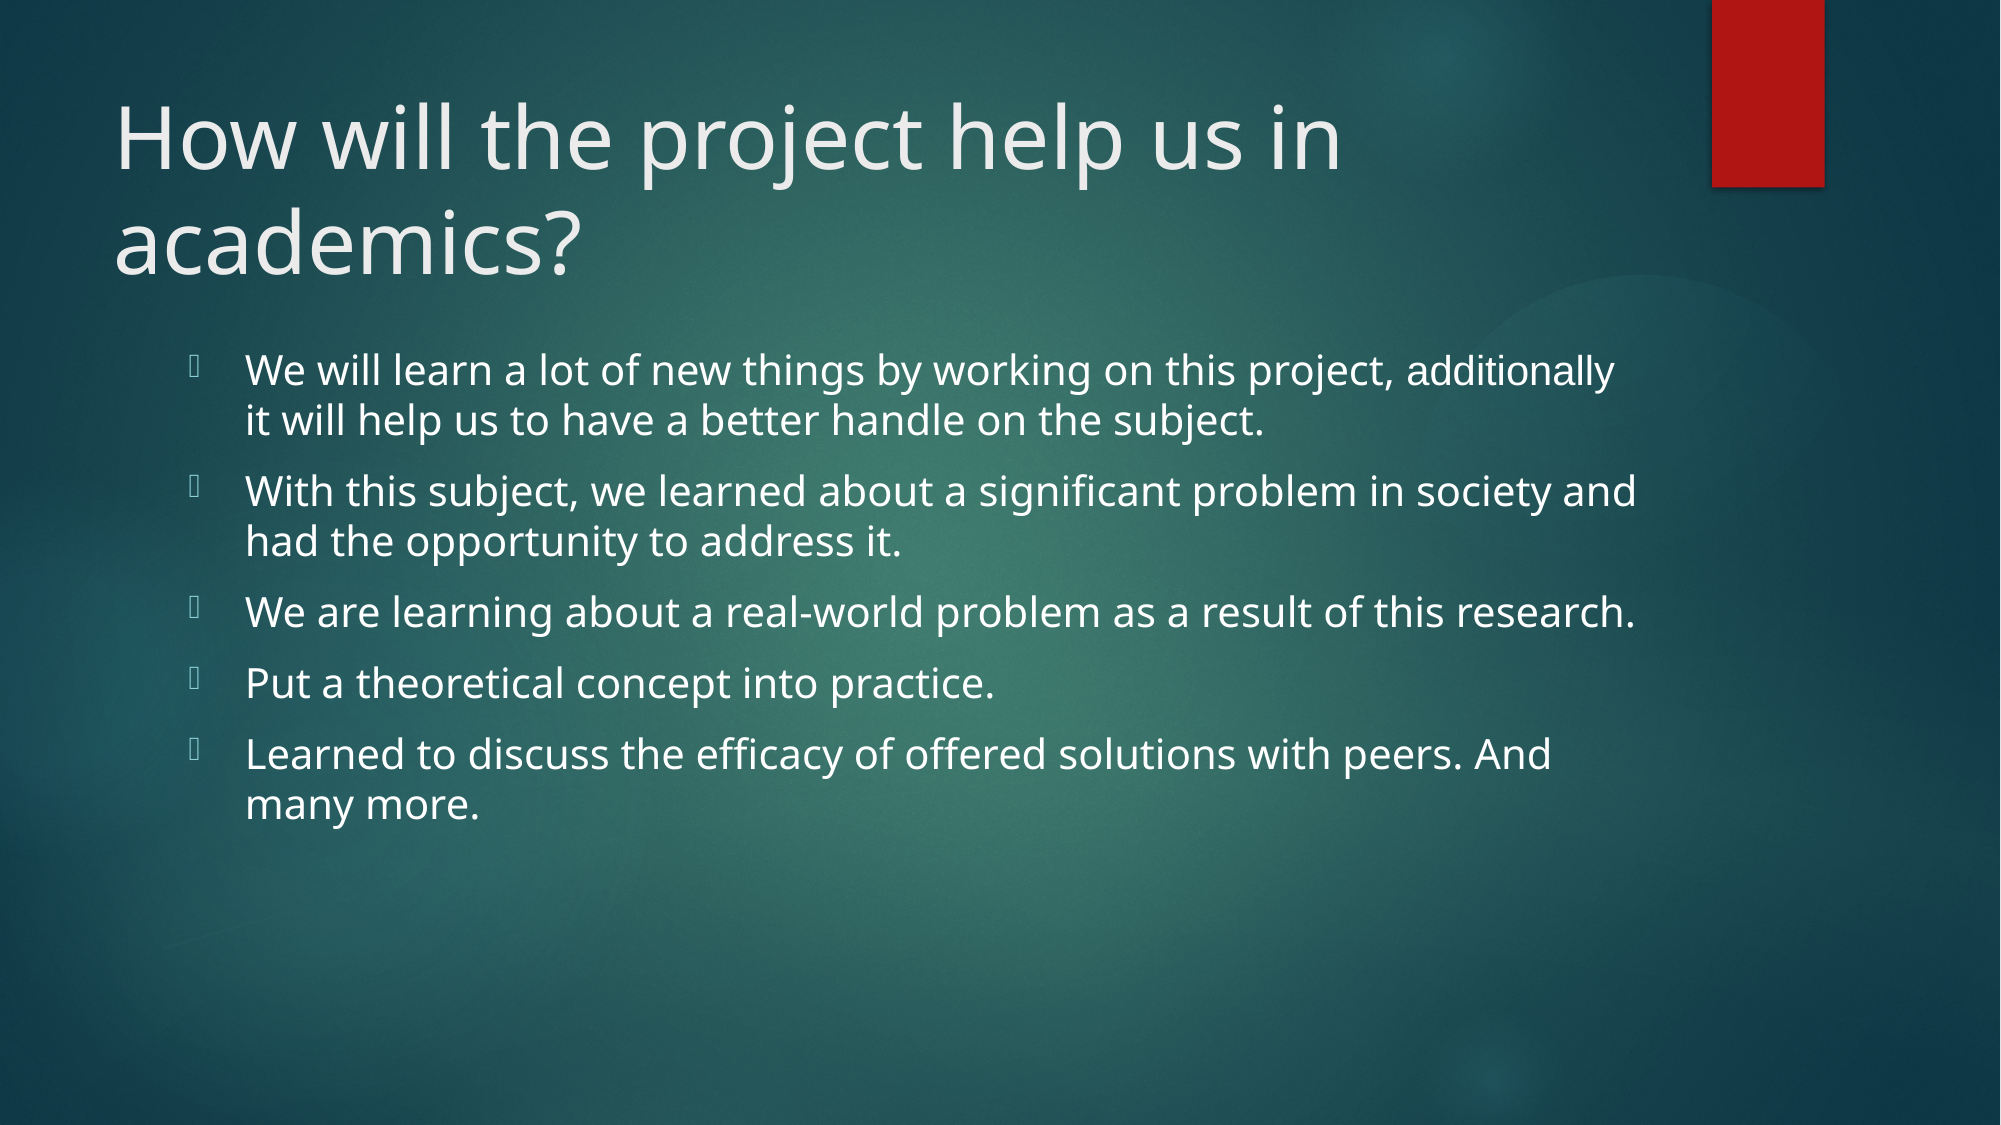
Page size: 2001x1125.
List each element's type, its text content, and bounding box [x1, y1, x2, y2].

picture [0, 0, 2001, 1125]
list We will learn a lot of new things by working on this project, additionally it will help us to have a better handle on the subject. With this subject, we learned about a significant problem in society and had the opportunity to address it. We are learning about a real-world problem as a result of this research. Put a theoretical concept into practice. Learned to discuss the efficacy of offered solutions with peers. And many more. [180, 336, 1650, 1026]
title How will the project help us in academics? [105, 73, 1650, 305]
